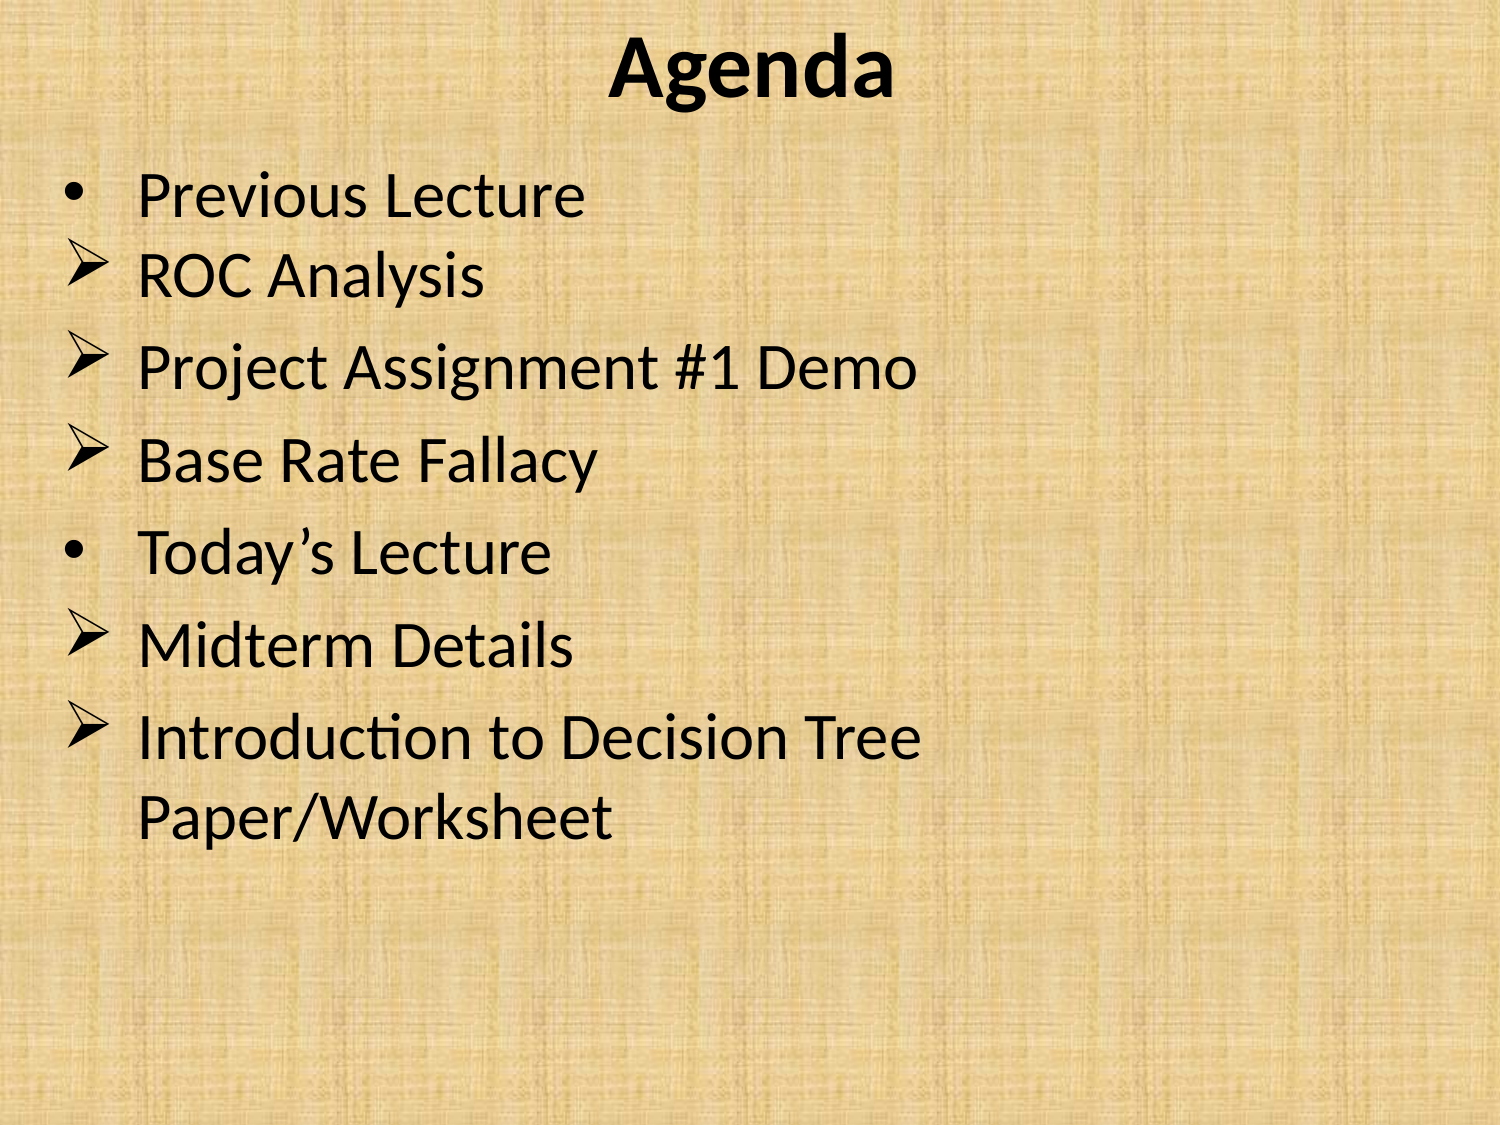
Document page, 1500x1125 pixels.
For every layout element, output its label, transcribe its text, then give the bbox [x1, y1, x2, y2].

picture [0, 0, 1500, 1125]
text_box Previous Lecture ROC Analysis Project Assignment #1 Demo Base Rate Fallacy Today’s Lecture Midterm Details Introduction to Decision Tree Paper/Worksheet [54, 143, 1124, 861]
text_box Agenda [2, 0, 1500, 124]
